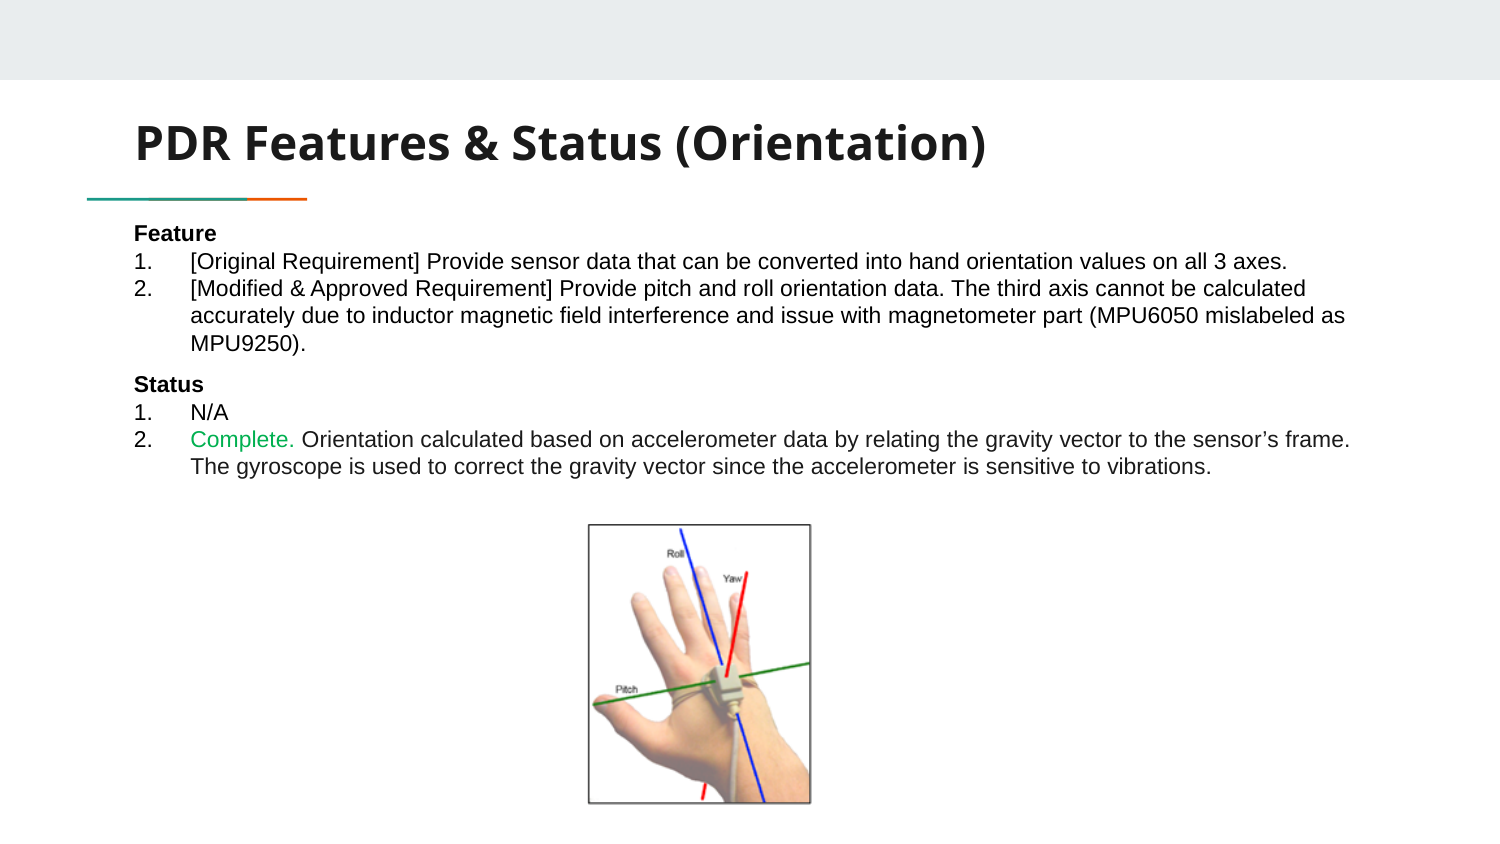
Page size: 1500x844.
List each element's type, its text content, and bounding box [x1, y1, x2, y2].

picture [587, 523, 812, 805]
text_box Feature [Original Requirement] Provide sensor data that can be converted into hand orientation values on all 3 axes. [Modified & Approved Requirement] Provide pitch and roll orientation data. The third axis cannot be calculated accurately due to inductor magnetic field interference and issue with magnetometer part (MPU6050 mislabeled as MPU9250). [119, 211, 1381, 362]
title PDR Features & Status (Orientation) [119, 97, 1381, 186]
text_box Status N/A Complete. Orientation calculated based on accelerometer data by relating the gravity vector to the sensor’s frame. The gyroscope is used to correct the gravity vector since the accelerometer is sensitive to vibrations. [119, 362, 1381, 522]
